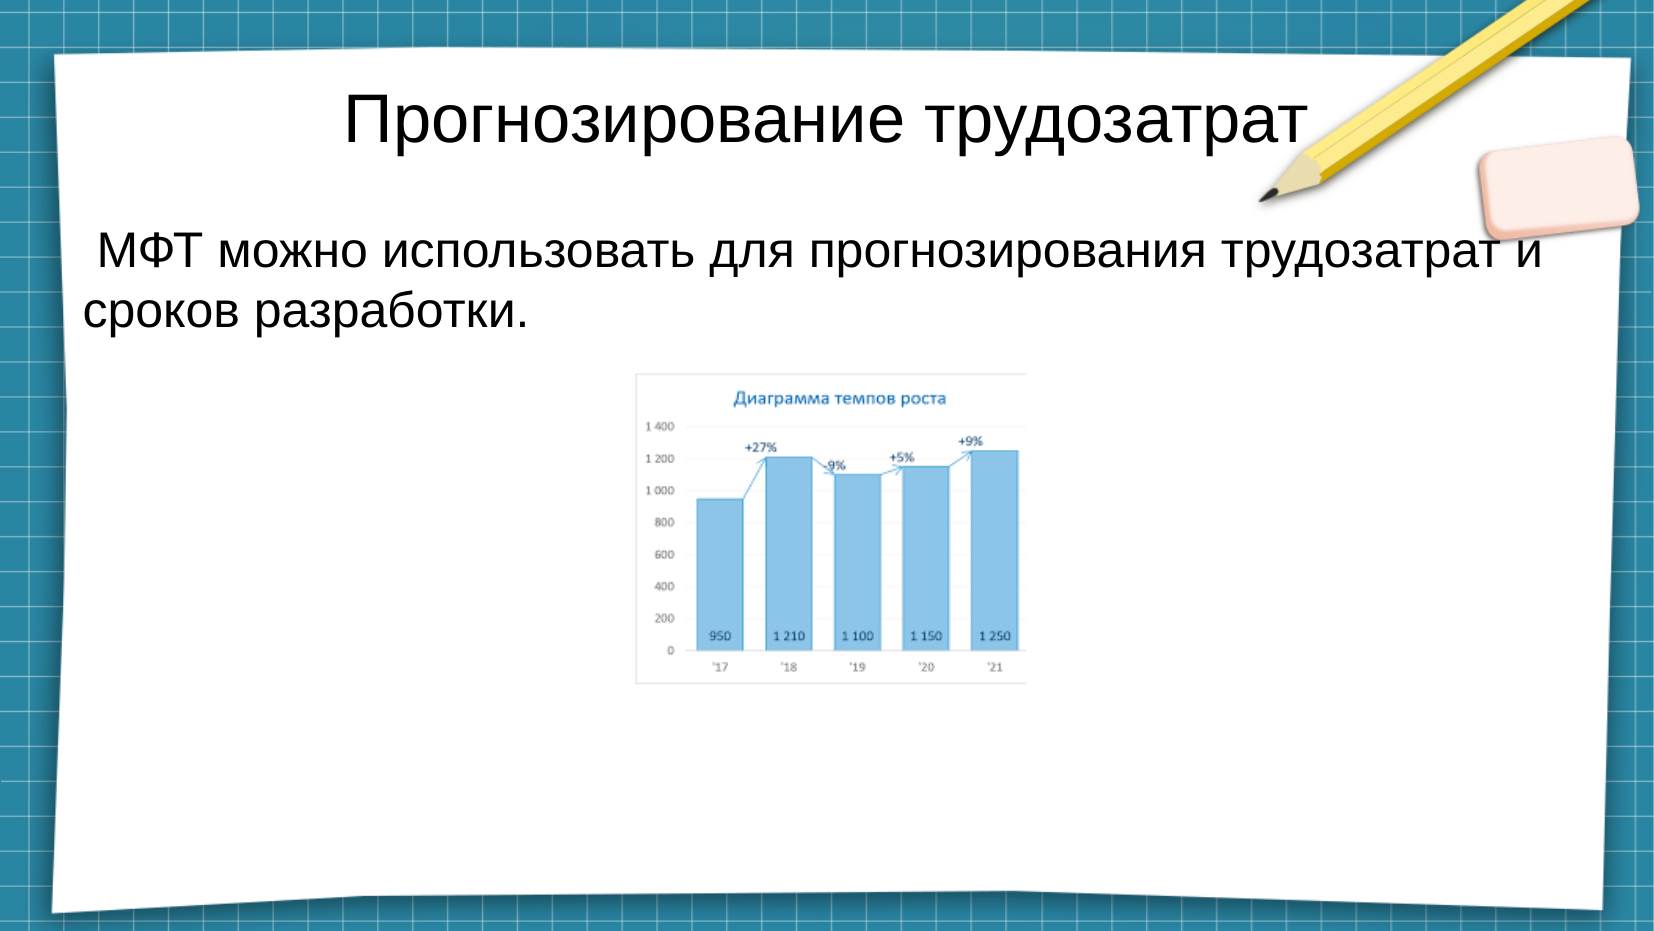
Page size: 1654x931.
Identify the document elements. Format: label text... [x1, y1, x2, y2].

picture [0, 0, 1654, 931]
title Прогнозирование трудозатрат [82, 37, 1571, 193]
list МФТ можно использовать для прогнозирования трудозатрат и сроков разработки. [82, 217, 1571, 757]
